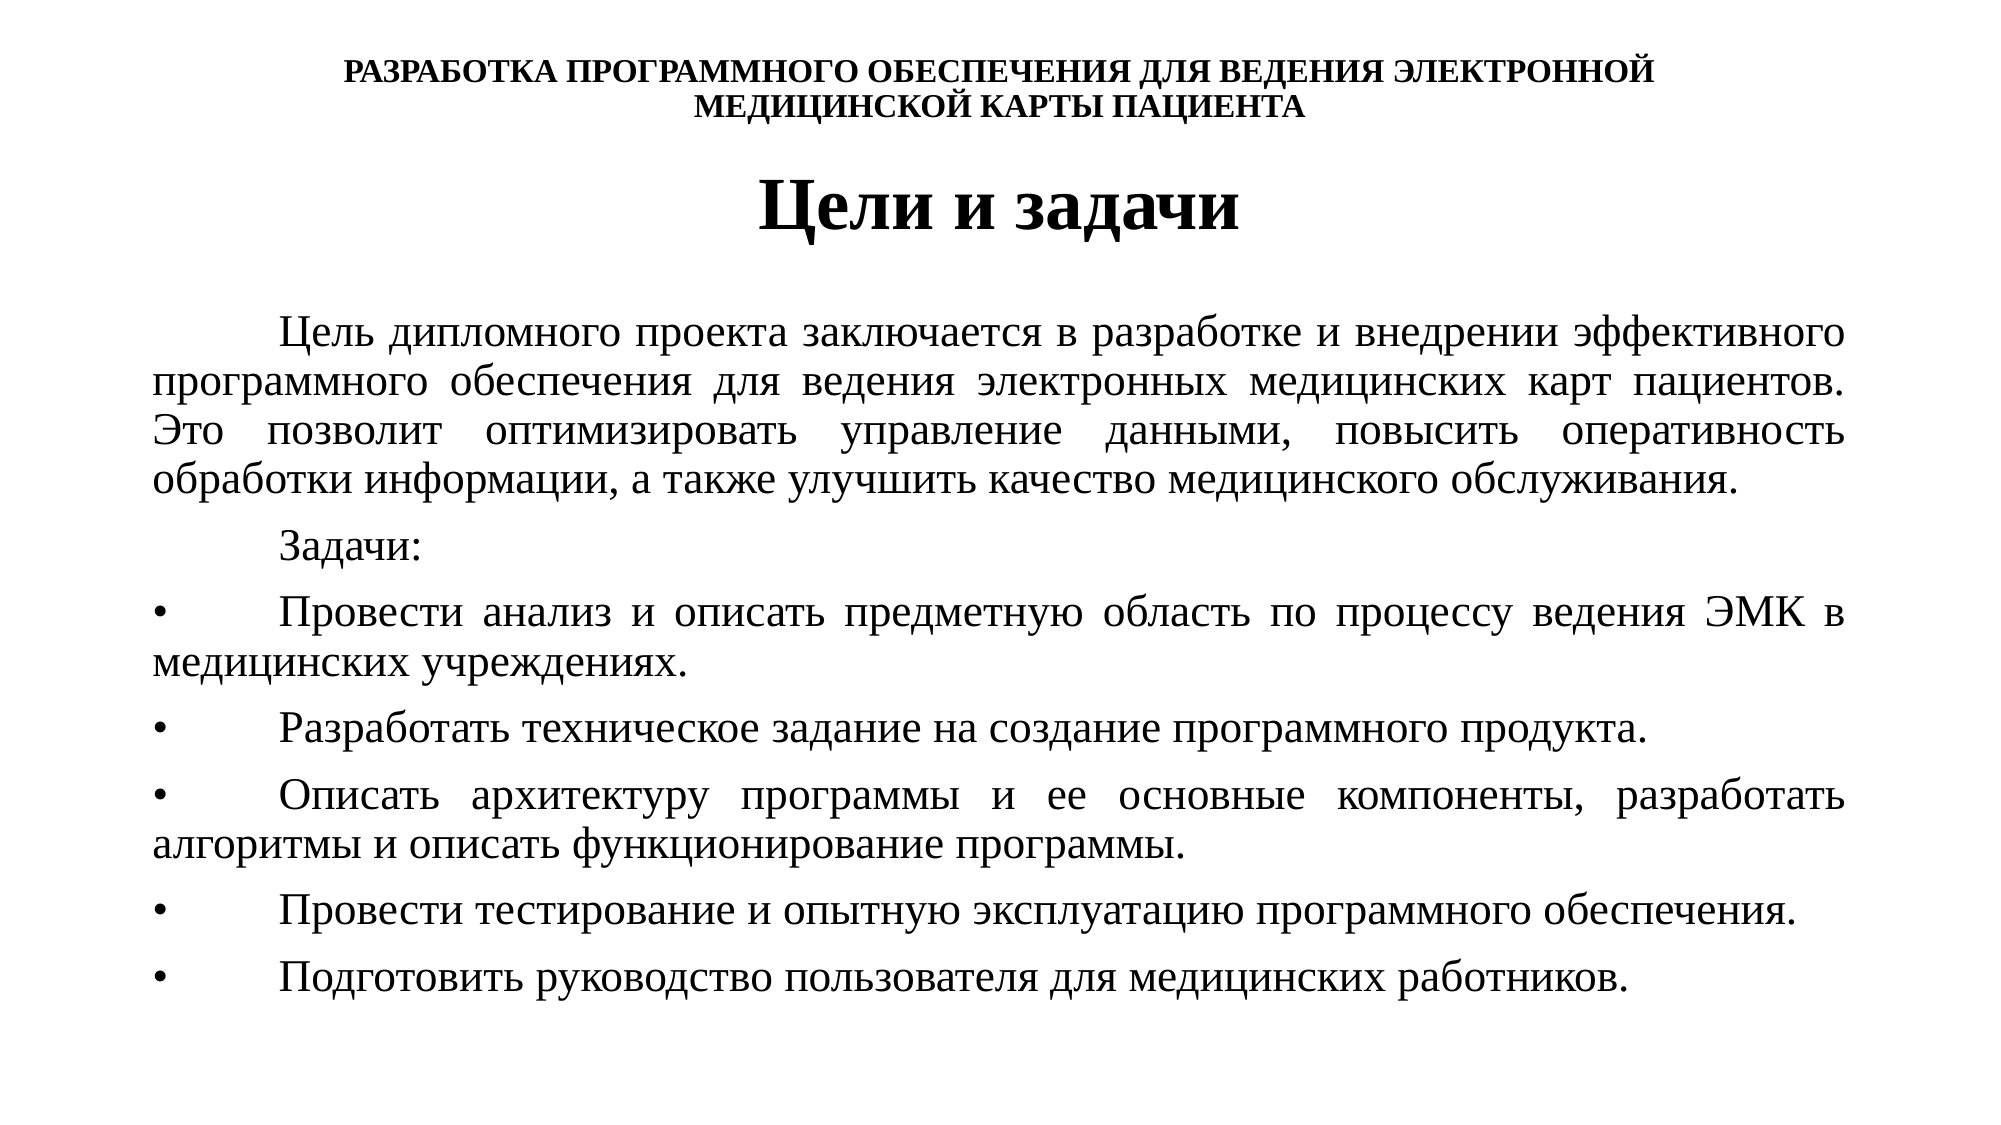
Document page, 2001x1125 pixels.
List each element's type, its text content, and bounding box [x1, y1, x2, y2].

title Цели и задачи [137, 132, 1863, 278]
list Цель дипломного проекта заключается в разработке и внедрении эффективного программного обеспечения для ведения электронных медицинских карт пациентов. Это позволит оптимизировать управление данными, повысить оперативность обработки информации, а также улучшить качество медицинского обслуживания. Задачи: • Провести анализ и описать предметную область по процессу ведения ЭМК в медицинских учреждениях. • Разработать техническое задание на создание программного продукта. • Описать архитектуру программы и ее основные компоненты, разработать алгоритмы и описать функционирование программы. • Провести тестирование и опытную эксплуатацию программного обеспечения. • Подготовить руководство пользователя для медицинских работников. [137, 299, 1863, 1069]
text_box РАЗРАБОТКА ПРОГРАММНОГО ОБЕСПЕЧЕНИЯ ДЛЯ ВЕДЕНИЯ ЭЛЕКТРОННОЙ МЕДИЦИНСКОЙ КАРТЫ ПАЦИЕНТА [249, 0, 1750, 205]
